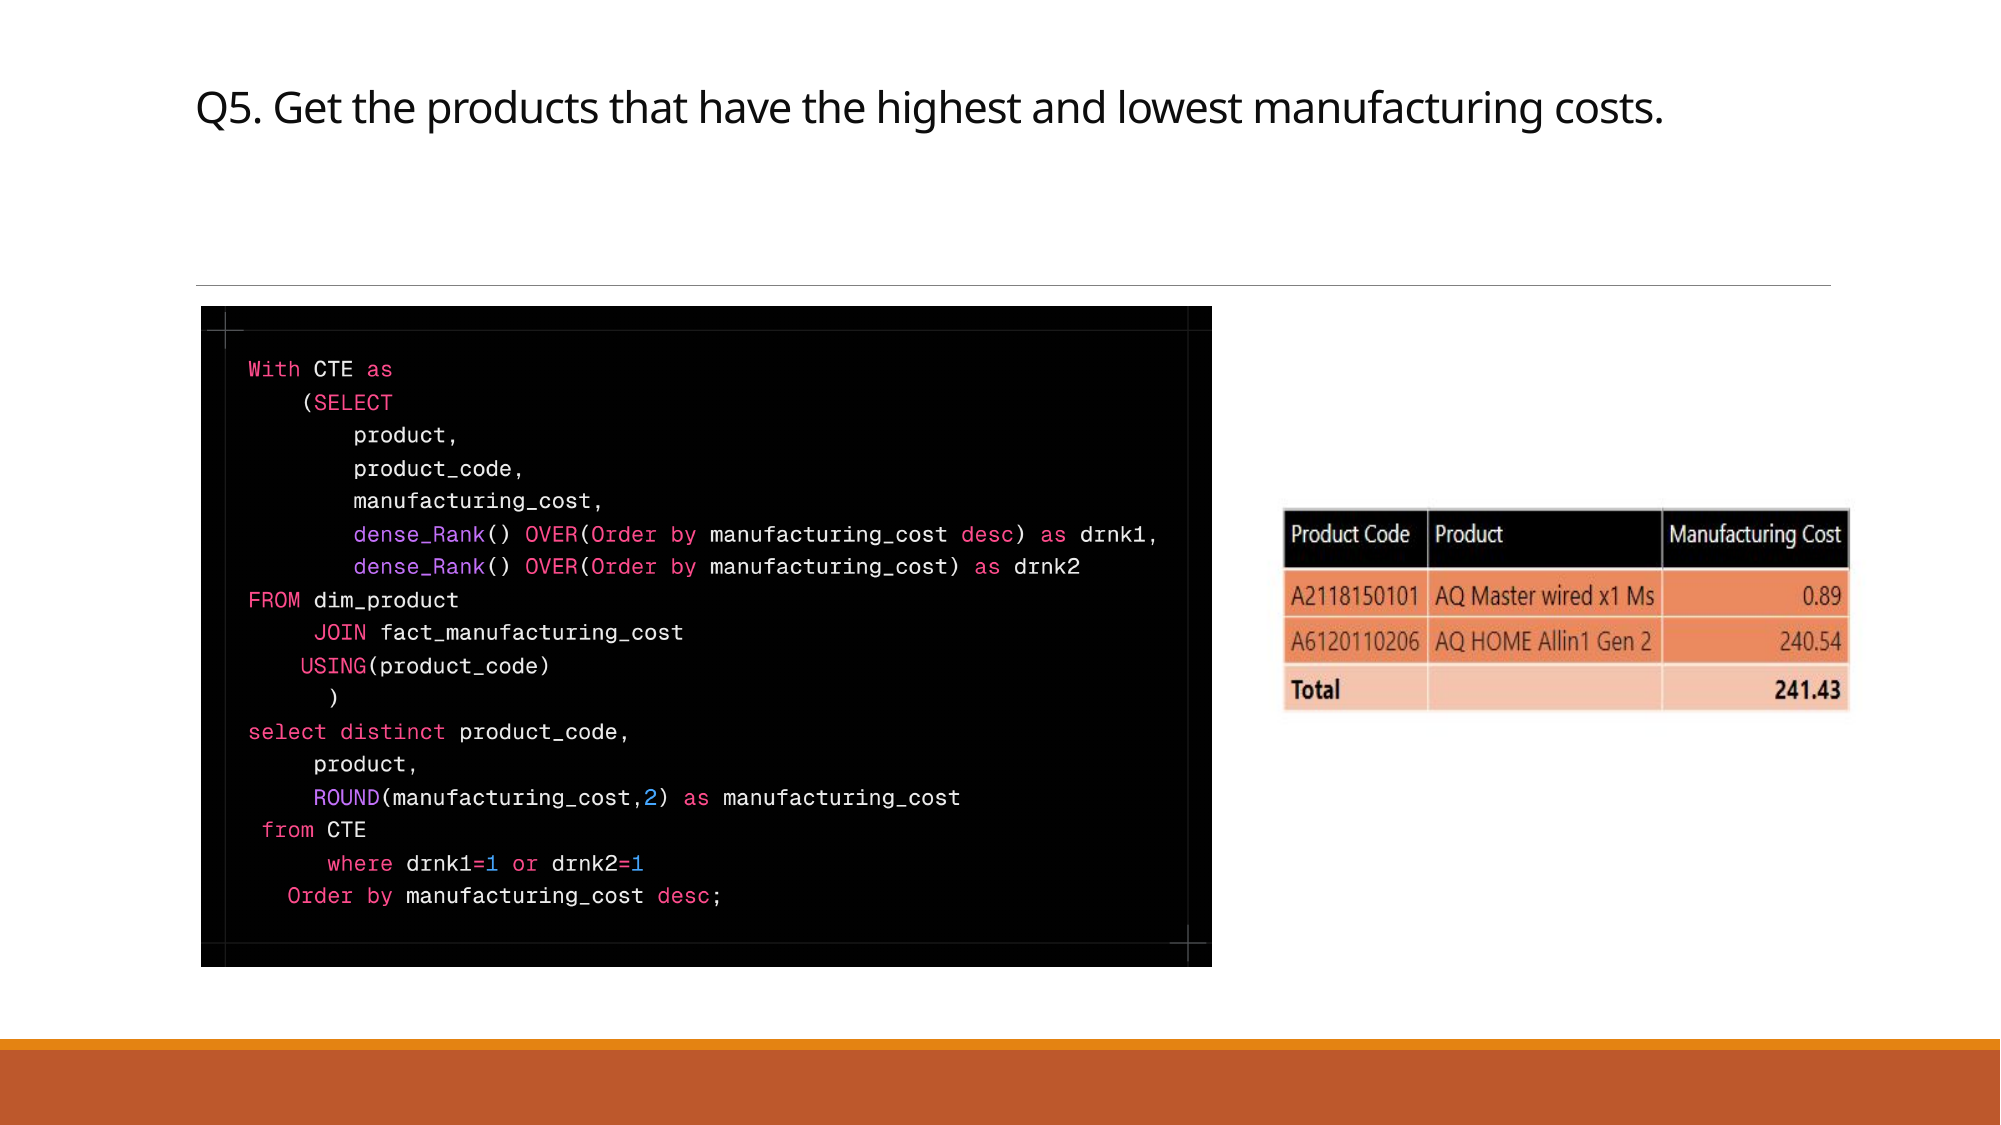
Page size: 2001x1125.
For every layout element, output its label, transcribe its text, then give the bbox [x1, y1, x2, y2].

title Q5. Get the products that have the highest and lowest manufacturing costs. [179, 47, 1830, 140]
picture [1248, 435, 1885, 813]
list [200, 305, 1213, 967]
